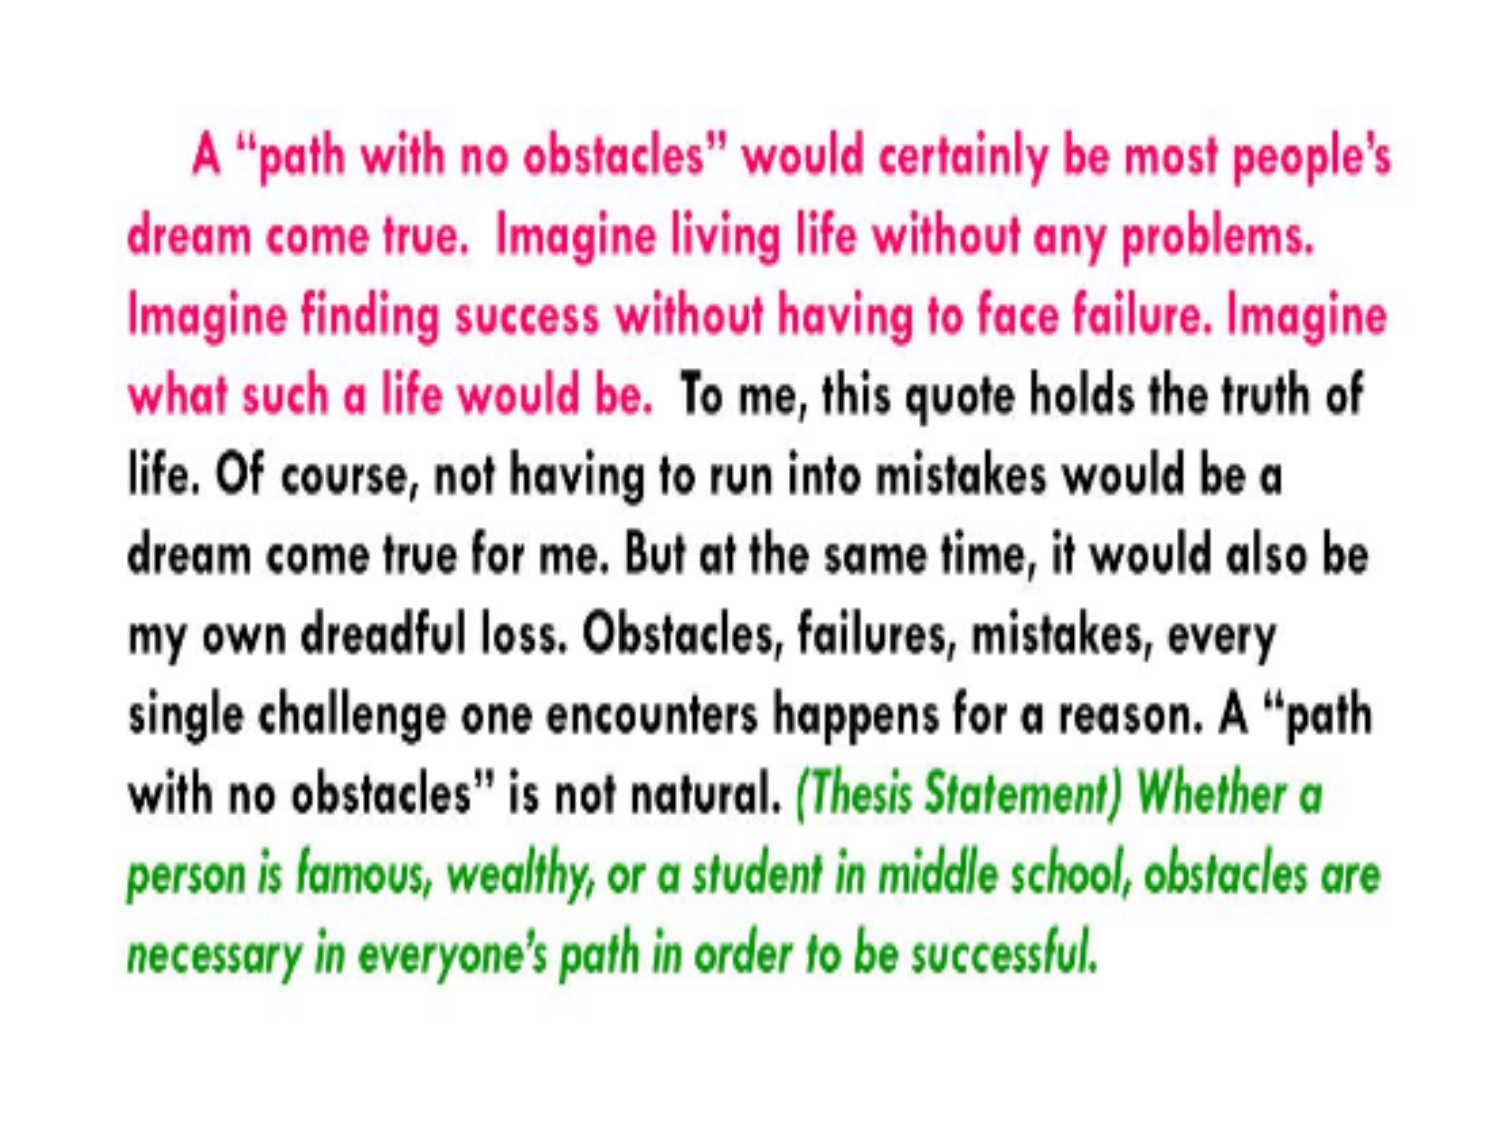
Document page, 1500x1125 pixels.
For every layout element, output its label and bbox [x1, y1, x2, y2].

picture [88, 89, 1412, 1036]
